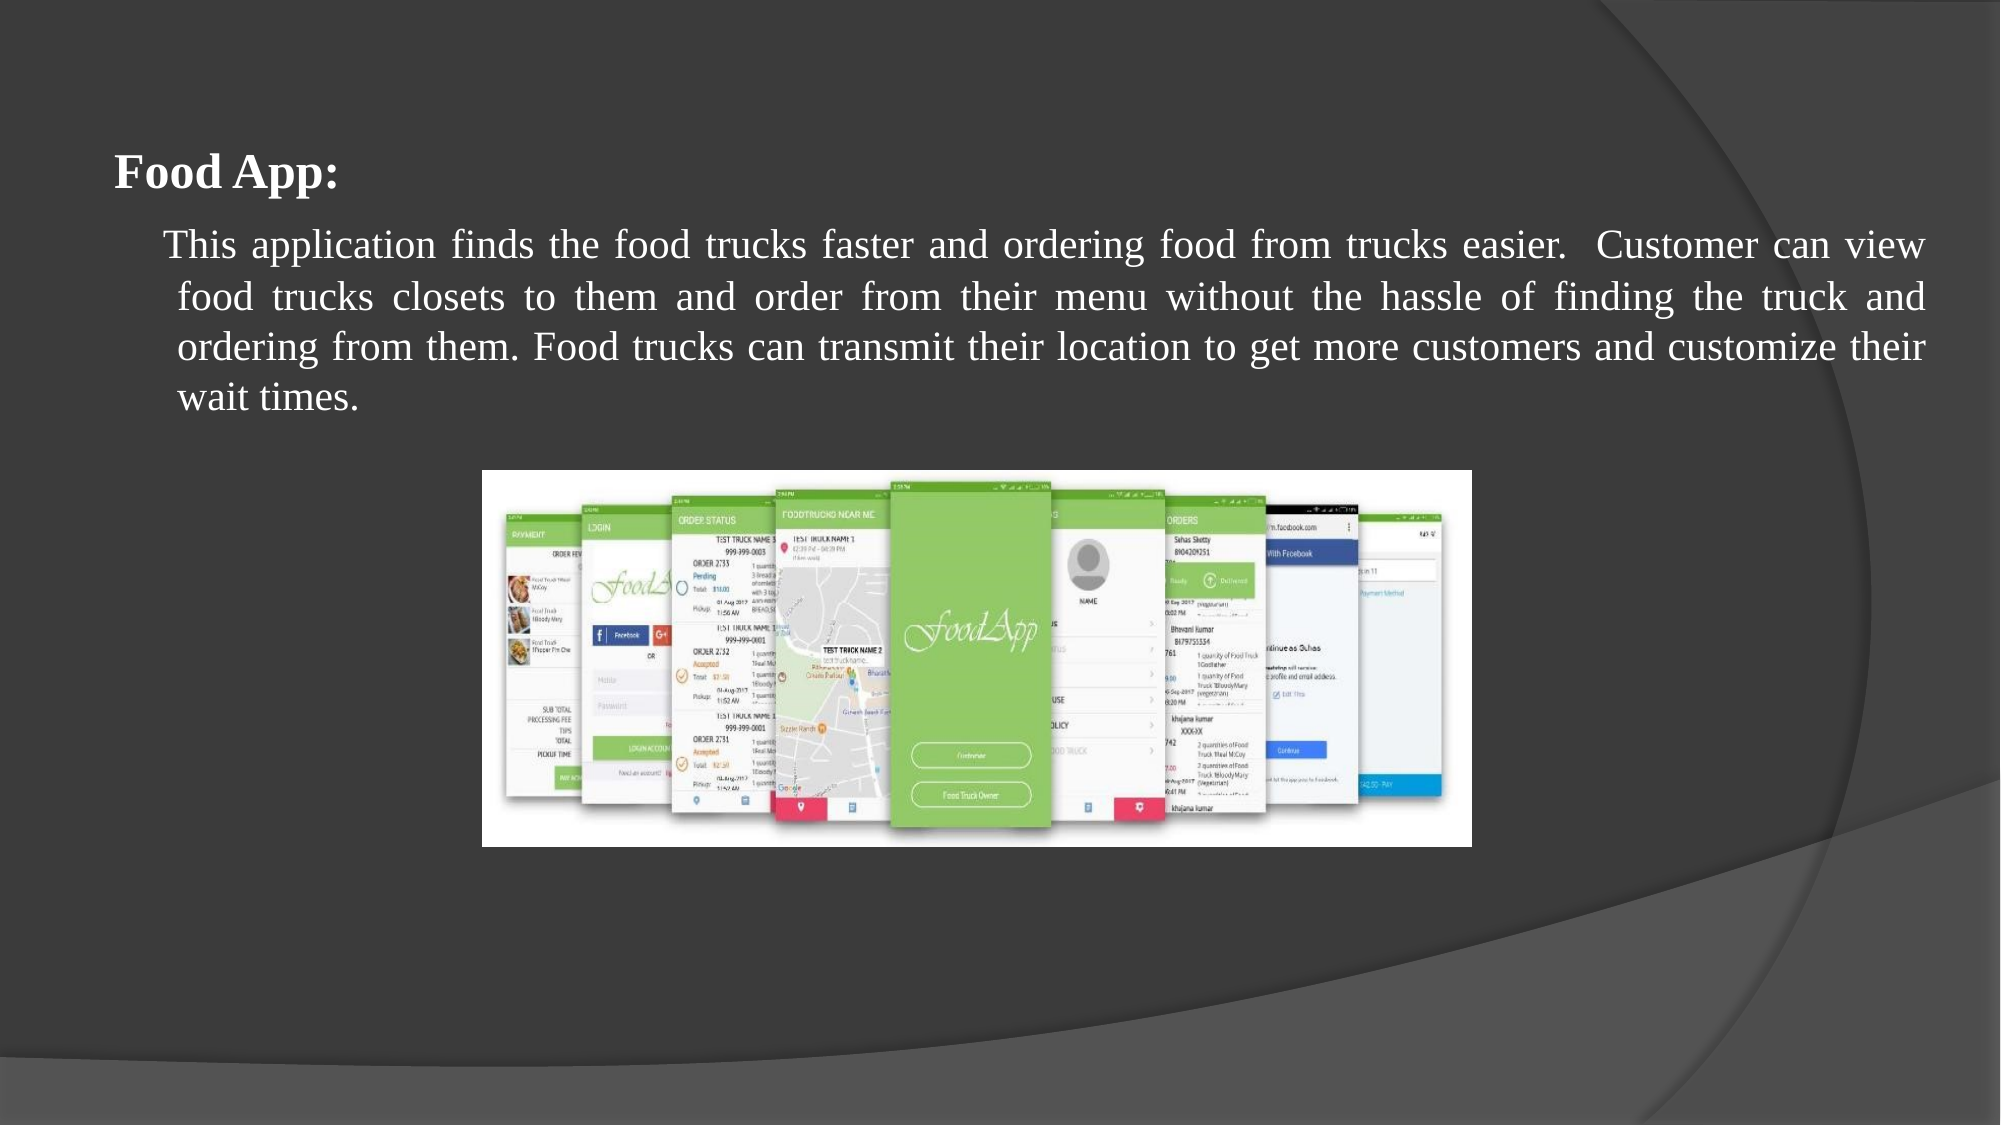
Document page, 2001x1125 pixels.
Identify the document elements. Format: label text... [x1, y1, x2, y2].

picture [482, 469, 1472, 847]
list Food App: This application finds the food trucks faster and ordering food from trucks easier. Customer can view food trucks closets to them and order from their menu without the hassle of finding the truck and ordering from them. Food trucks can transmit their location to get more customers and customize their wait times. [93, 131, 1943, 992]
